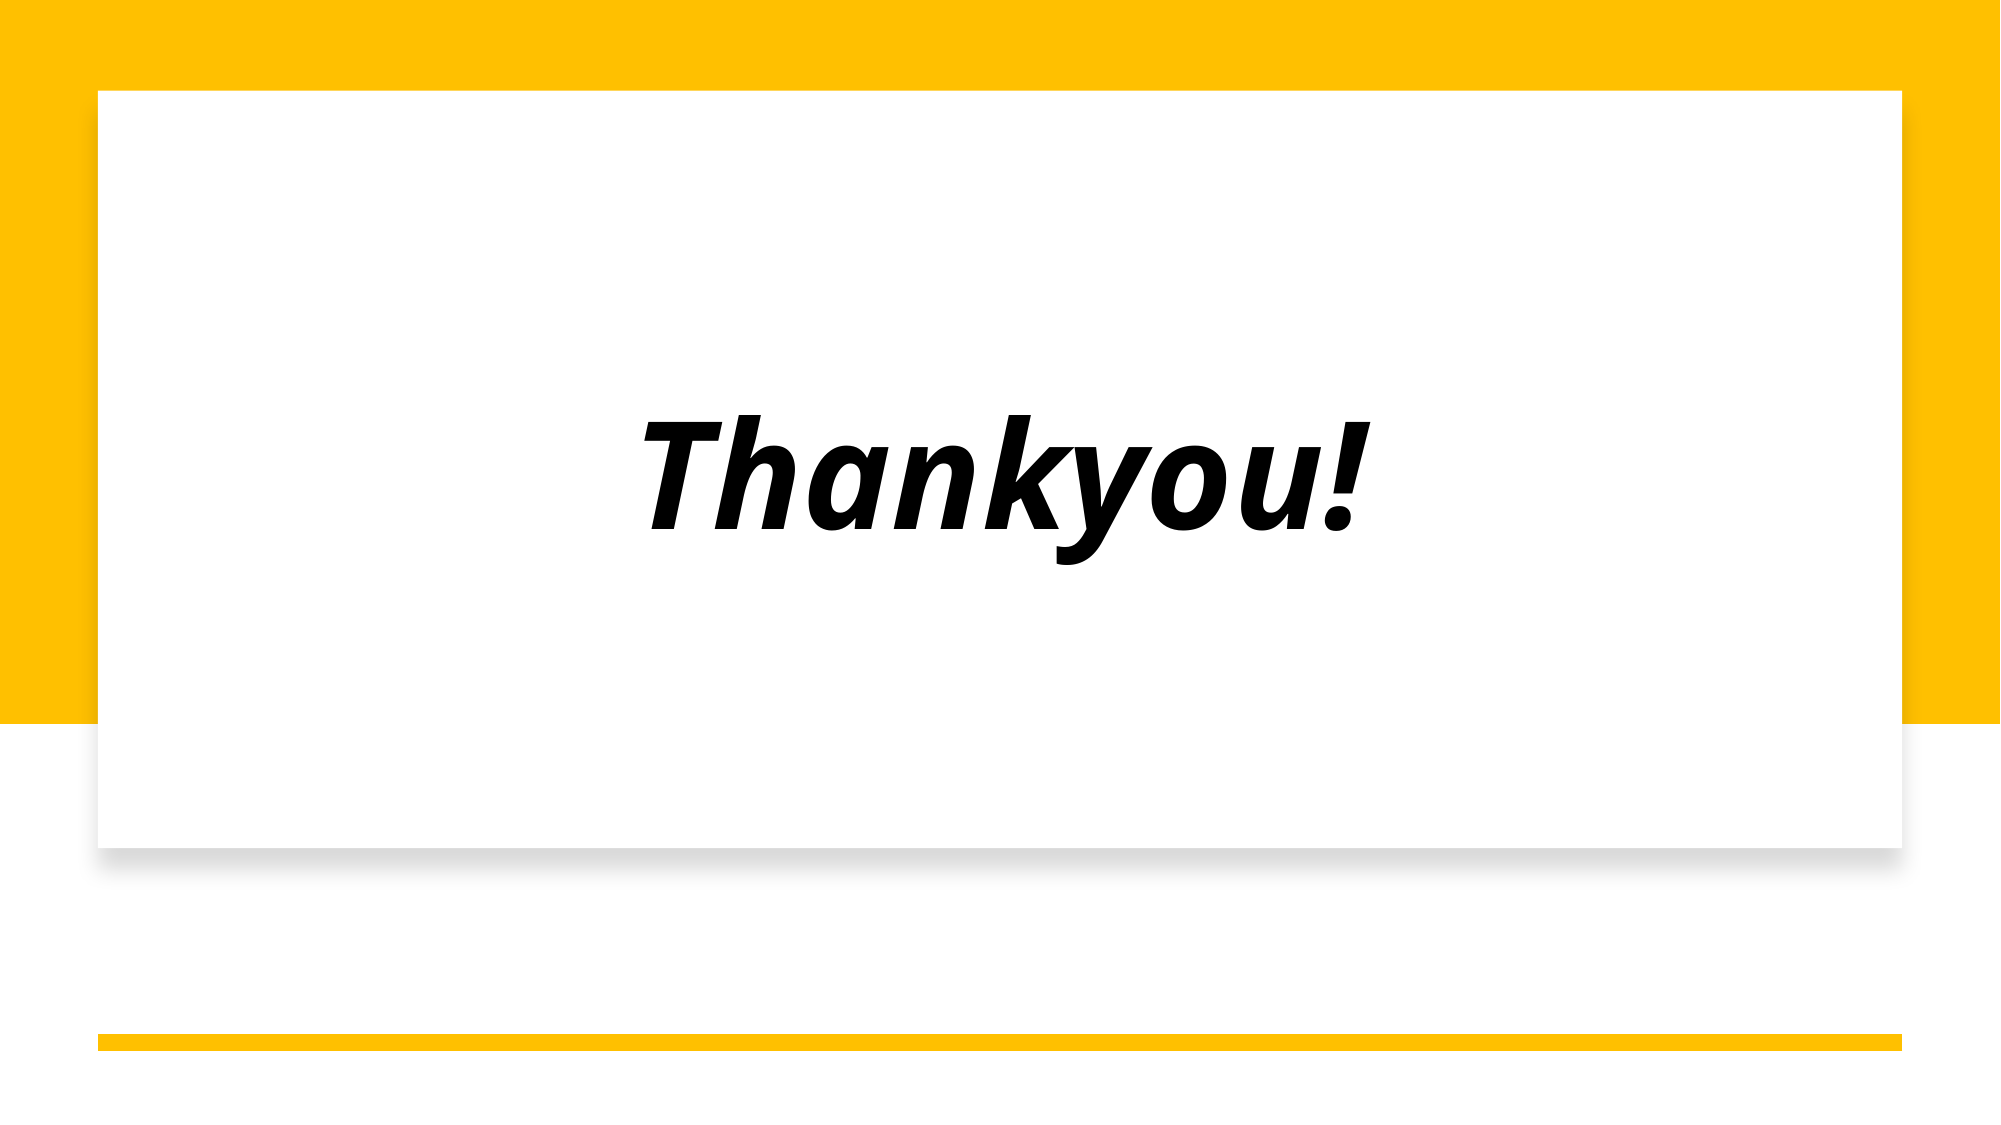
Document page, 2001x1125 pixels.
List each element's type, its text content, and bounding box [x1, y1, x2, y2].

text_box [0, 0, 2000, 725]
title Thankyou! [249, 212, 1750, 750]
text_box [0, 725, 2000, 1125]
text_box [97, 89, 1903, 849]
